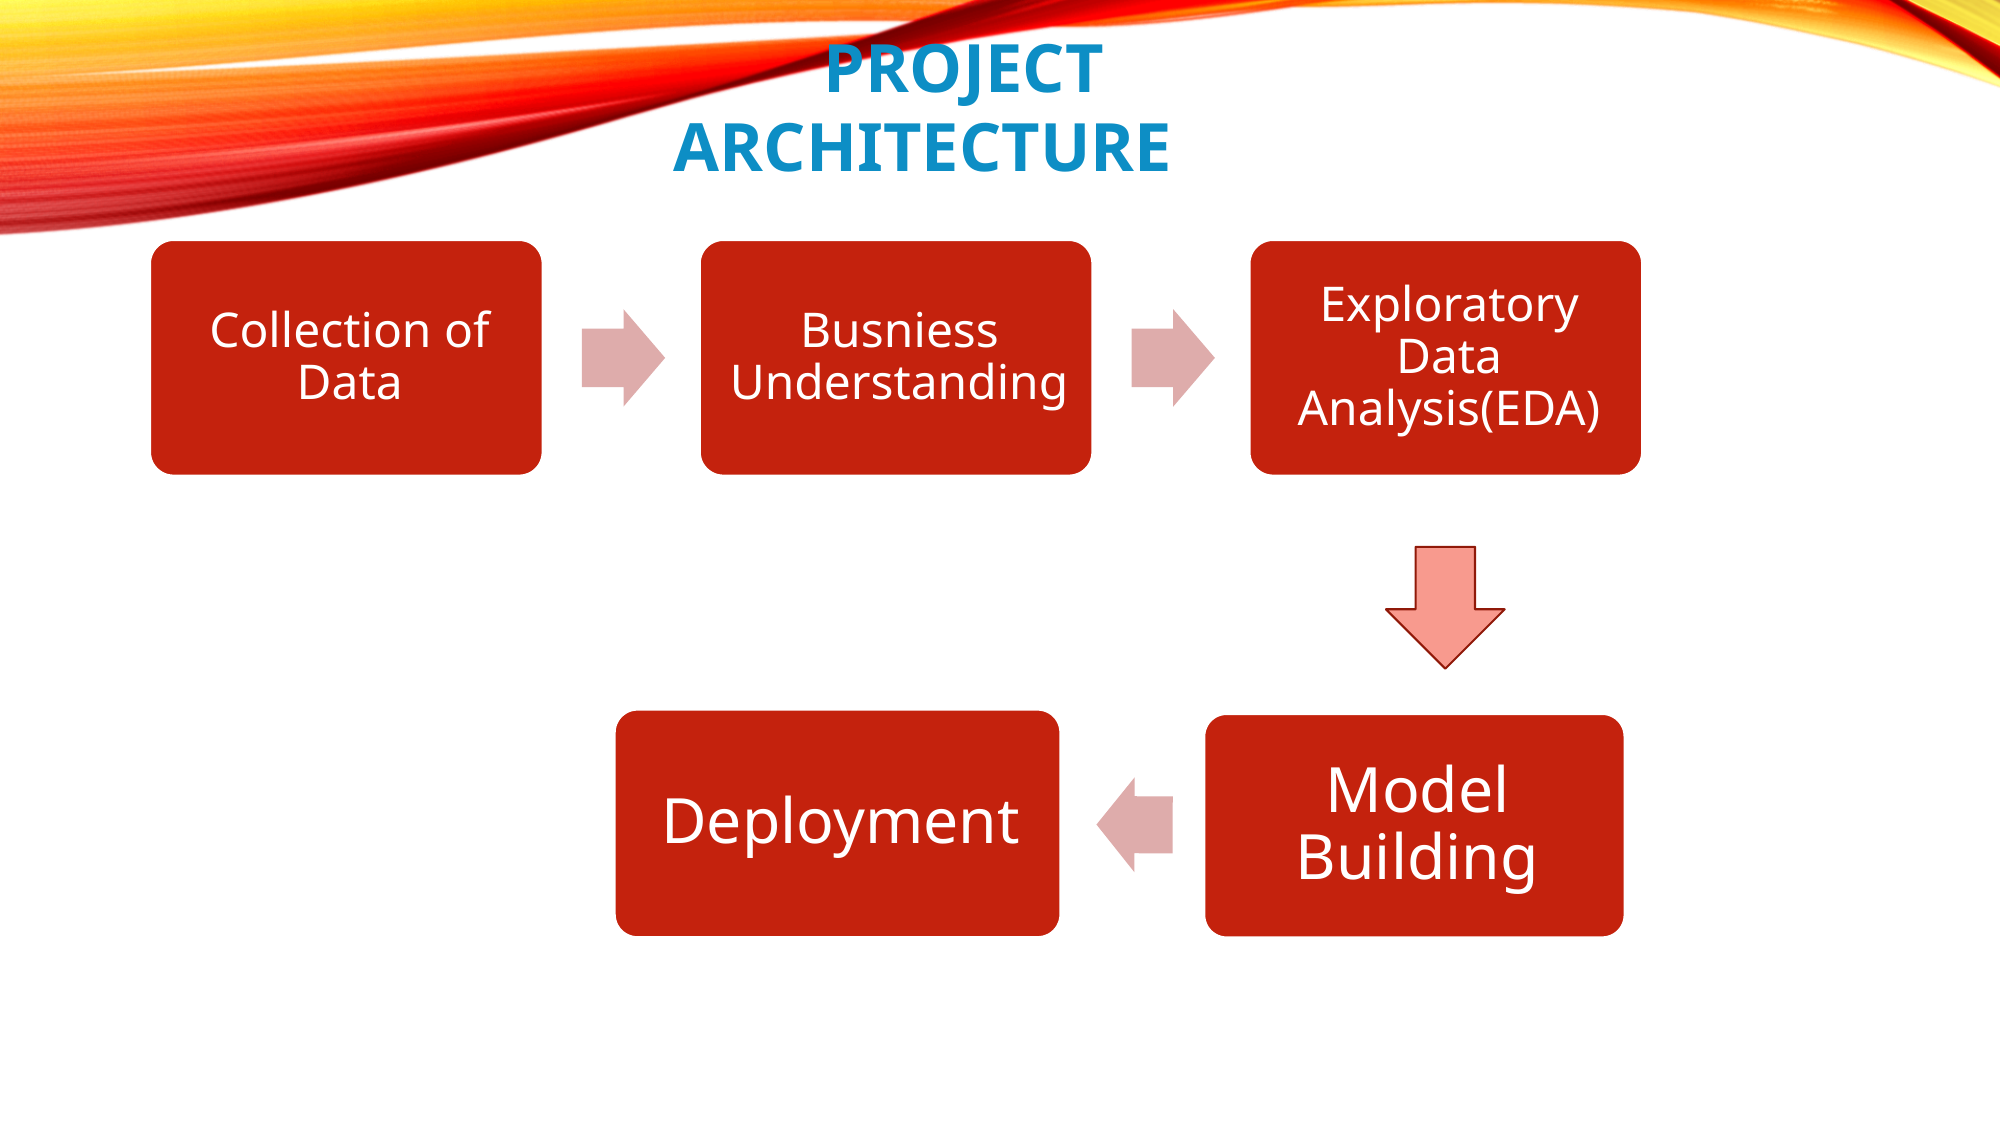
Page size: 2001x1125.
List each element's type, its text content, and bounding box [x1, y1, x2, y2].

text_box [1385, 568, 1506, 651]
text_box PROJECT ARCHITECTURE [659, 17, 1302, 148]
picture [0, 0, 2000, 237]
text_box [604, 651, 1626, 1001]
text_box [148, 148, 1644, 568]
